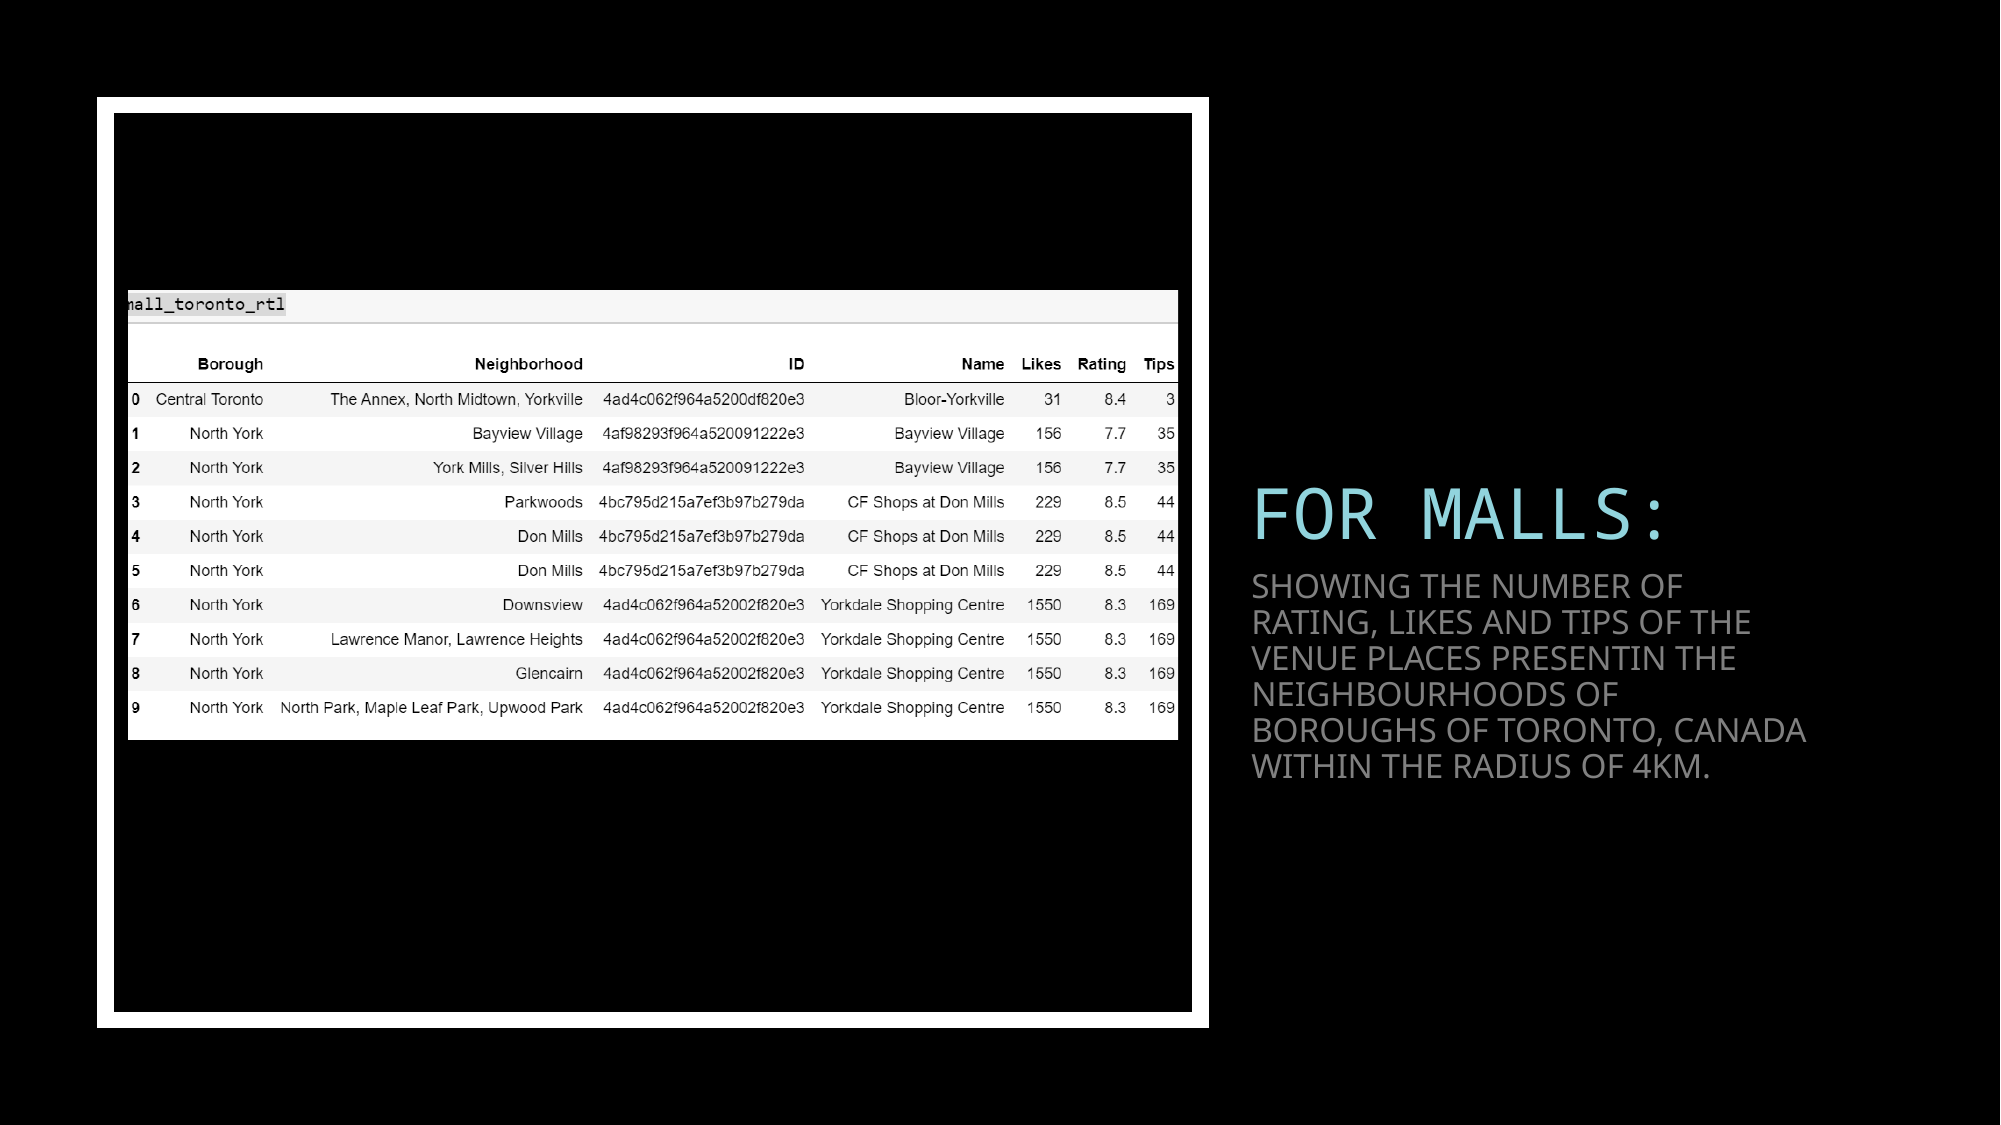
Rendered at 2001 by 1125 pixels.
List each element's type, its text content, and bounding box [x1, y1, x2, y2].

list SHOWING THE NUMBER OF RATING, LIKES AND TIPS OF THE VENUE PLACES PRESENTIN THE NEIGHBOURHOODS OF BOROUGHS OF TORONTO, CANADA WITHIN THE RADIUS OF 4KM. [1236, 562, 1825, 863]
picture [128, 127, 1179, 998]
title FOR MALLS: [1236, 262, 1825, 562]
